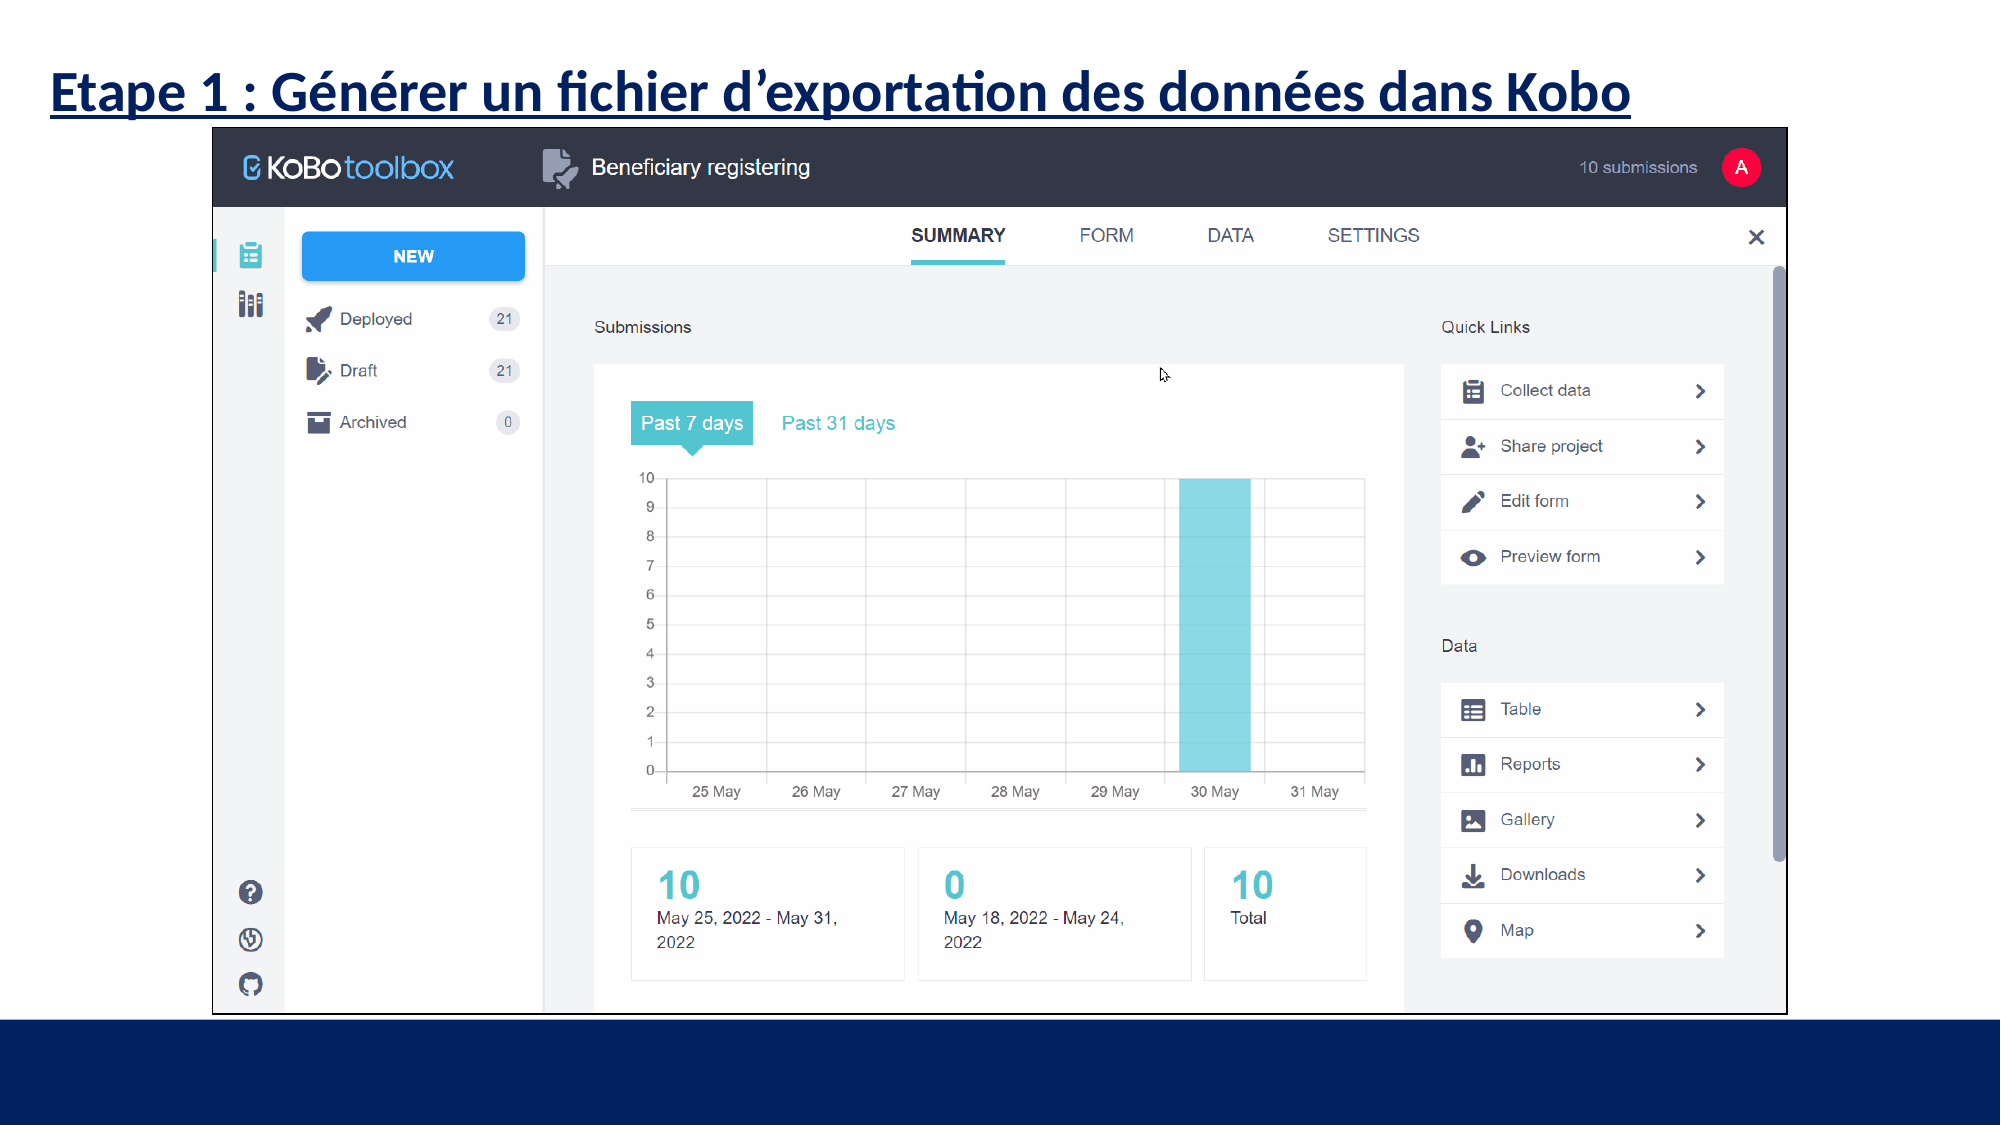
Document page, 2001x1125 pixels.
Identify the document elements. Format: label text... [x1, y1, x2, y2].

text_box [0, 1019, 2000, 1125]
picture [212, 127, 1788, 1015]
text_box Etape 1 : Générer un fichier d’exportation des données dans Kobo [35, 45, 1750, 131]
